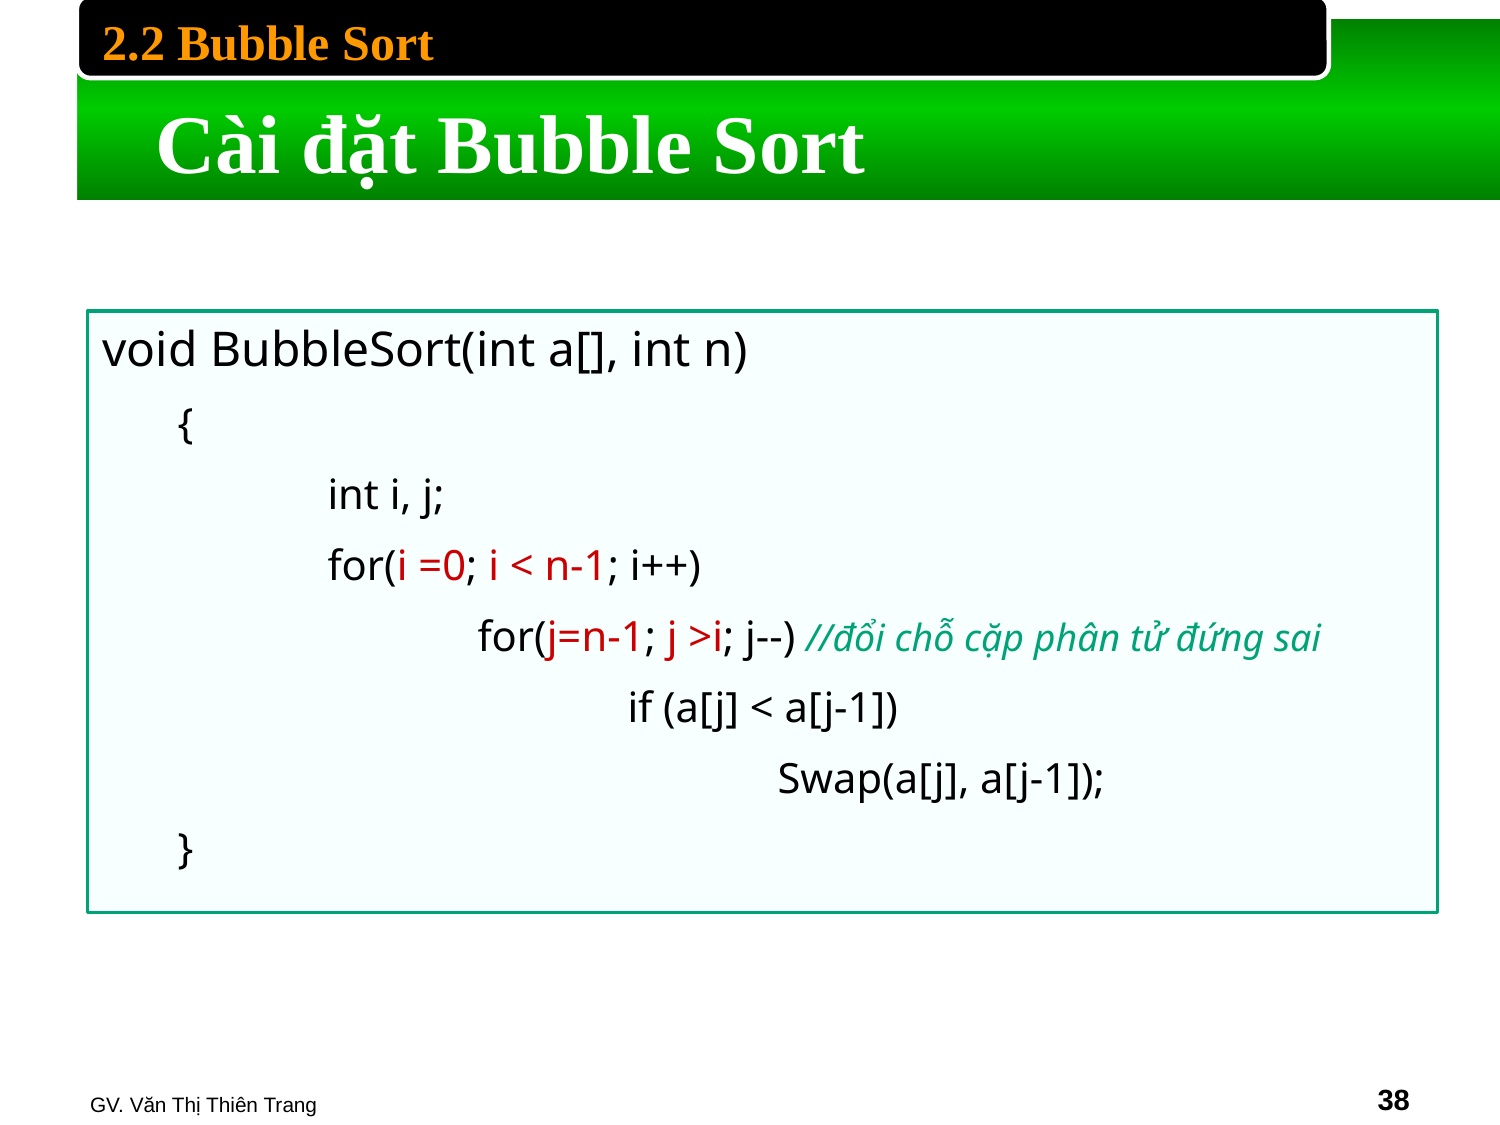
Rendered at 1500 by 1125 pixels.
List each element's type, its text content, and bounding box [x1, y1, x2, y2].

slide_number GV. Văn Thị Thiên Trang [75, 1049, 988, 1125]
text_box 2.2 Bubble Sort [87, 3, 1238, 79]
slide_number ‹#› [1074, 1049, 1425, 1125]
title Cài đặt Bubble Sort [140, 83, 882, 199]
list void BubbleSort(int a[], int n) { int i, j; for(i =0; i < n-1; i++) for(j=n-1; j >i; j--) //đổi chỗ cặp phân tử đứng sai if (a[j] < a[j-1]) Swap(a[j], a[j-1]); } [87, 311, 1438, 913]
